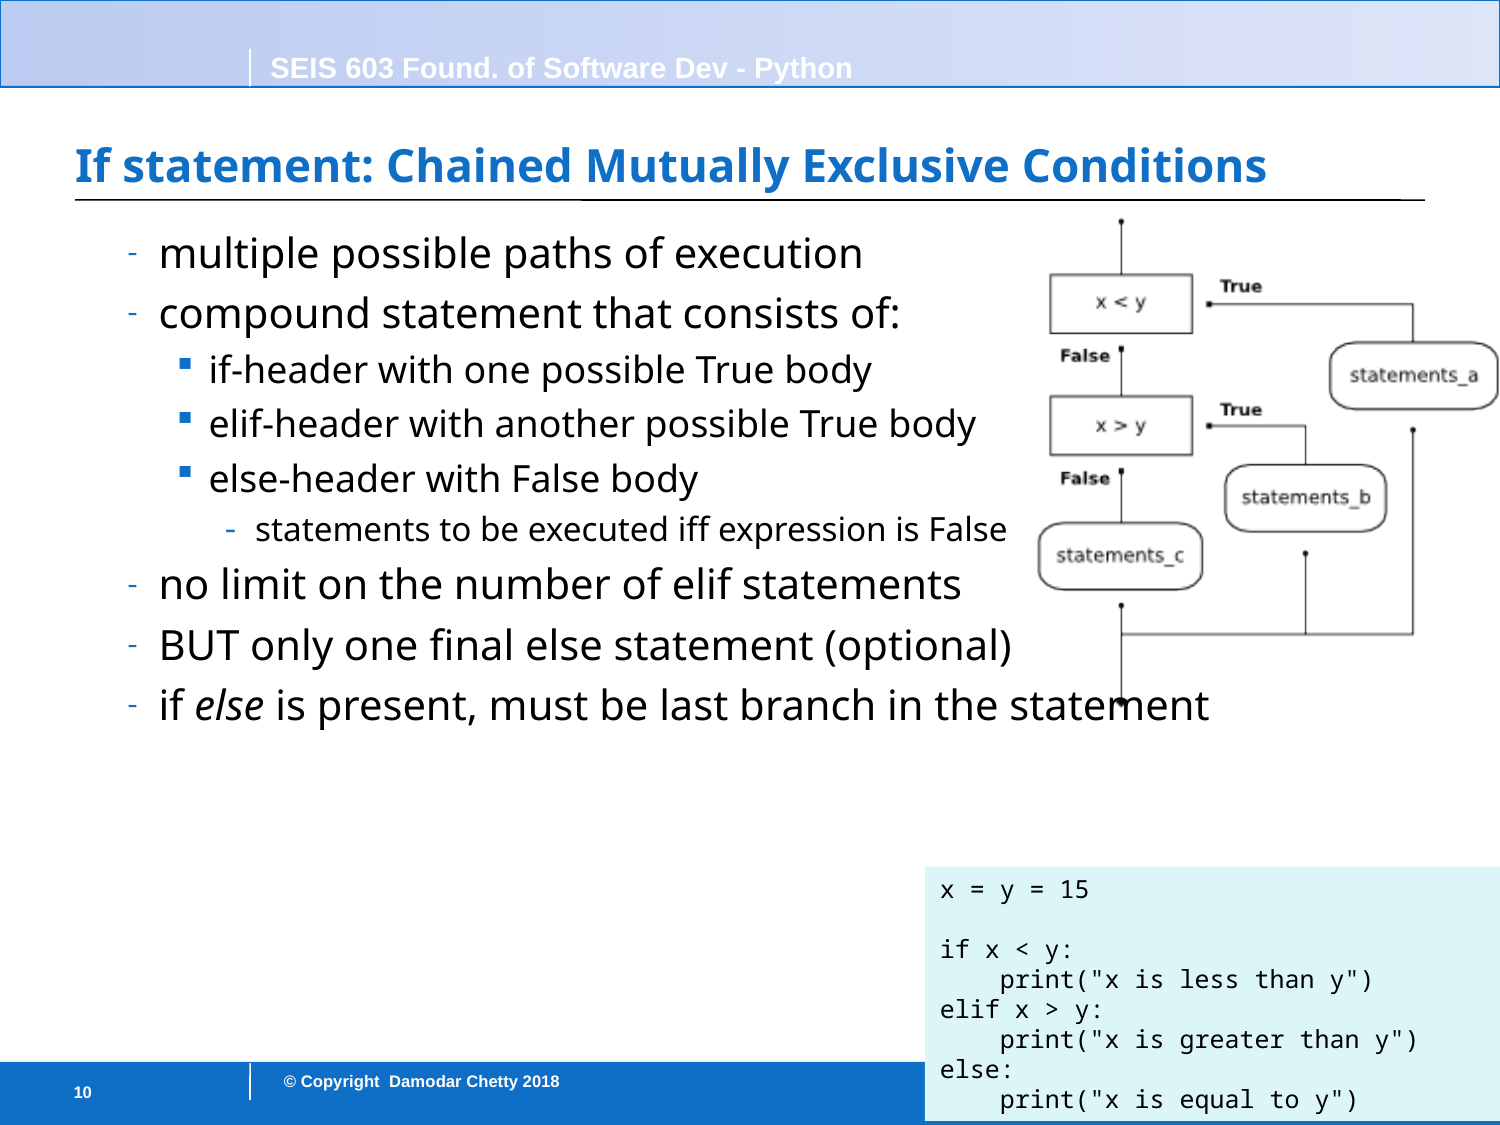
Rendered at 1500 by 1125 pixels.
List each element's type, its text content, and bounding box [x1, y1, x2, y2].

picture [994, 198, 1500, 738]
text_box x = y = 15 if x < y: print("x is less than y") elif x > y: print("x is greater than y") else: print("x is equal to y") [924, 866, 1500, 1121]
slide_number 10 [49, 1070, 251, 1125]
list multiple possible paths of execution compound statement that consists of: if-header with one possible True body elif-header with another possible True body else-header with False body statements to be executed iff expression is False no limit on the number of elif statements BUT only one final else statement (optional) if else is present, must be last branch in the statement [73, 215, 1427, 1027]
title If statement: Chained Mutually Exclusive Conditions [74, 90, 1426, 200]
